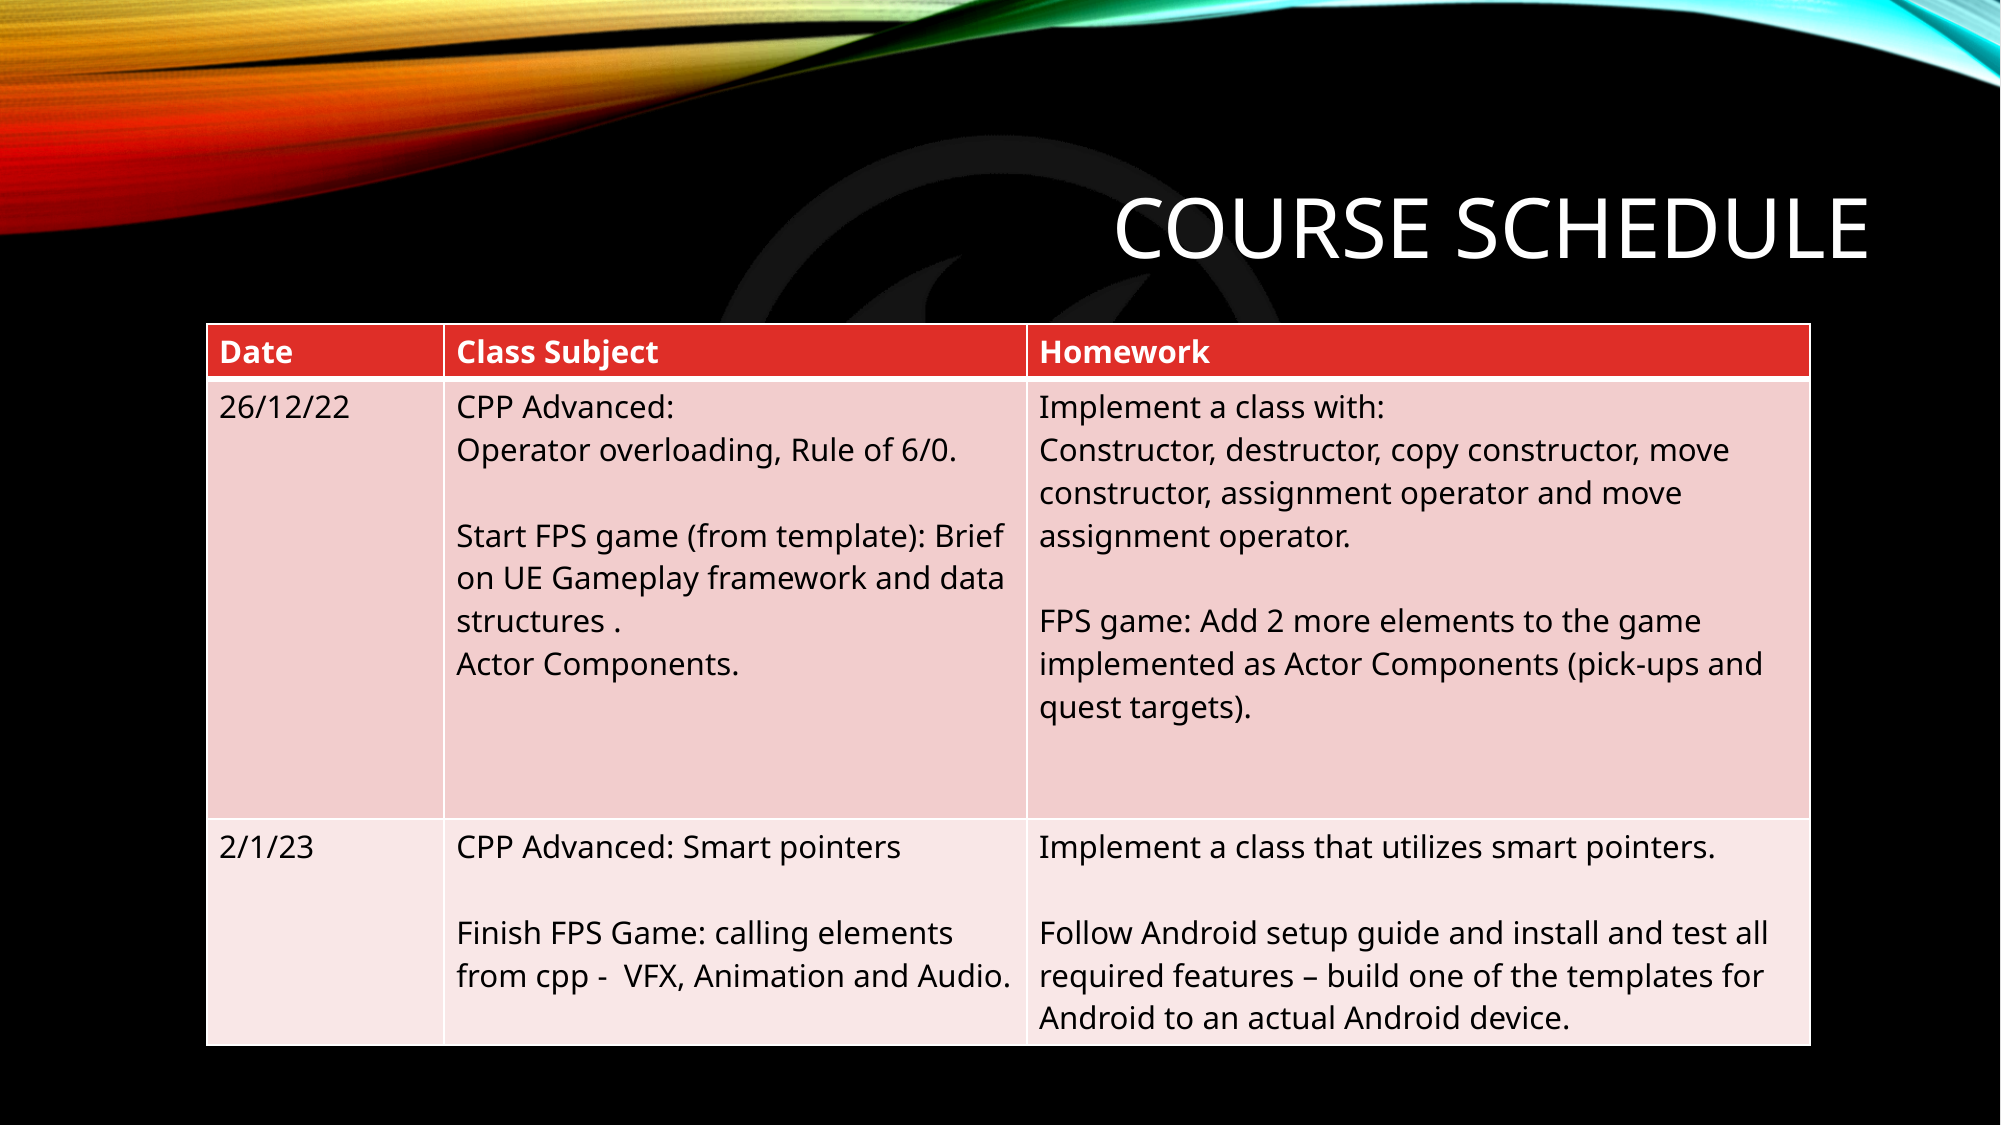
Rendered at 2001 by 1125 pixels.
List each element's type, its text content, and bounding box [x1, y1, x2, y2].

table_cell CPP Advanced: Operator overloading, Rule of 6/0. Start FPS game (from template): Brief on UE Gameplay framework and data structures . Actor Components. [445, 382, 1026, 818]
table_cell Implement a class with: Constructor, destructor, copy constructor, move constructor, assignment operator and move assignment operator. FPS game: Add 2 more elements to the game implemented as Actor Components (pick-ups and quest targets). [1028, 382, 1809, 818]
table_cell CPP Advanced: Smart pointers Finish FPS Game: calling elements from cpp - VFX, Animation and Audio. [445, 820, 1026, 1044]
table_cell Implement a class that utilizes smart pointers. Follow Android setup guide and install and test all required features – build one of the templates for Android to an actual Android device. [1028, 820, 1809, 1044]
table_header Date [208, 325, 443, 376]
table_header Homework [1028, 325, 1809, 376]
table_header Class Subject [445, 325, 1026, 376]
title Course Schedule [474, 125, 1888, 338]
picture [0, 0, 2001, 1125]
table_cell 2/1/23 [208, 820, 443, 1044]
table_cell 26/12/22 [208, 382, 443, 818]
